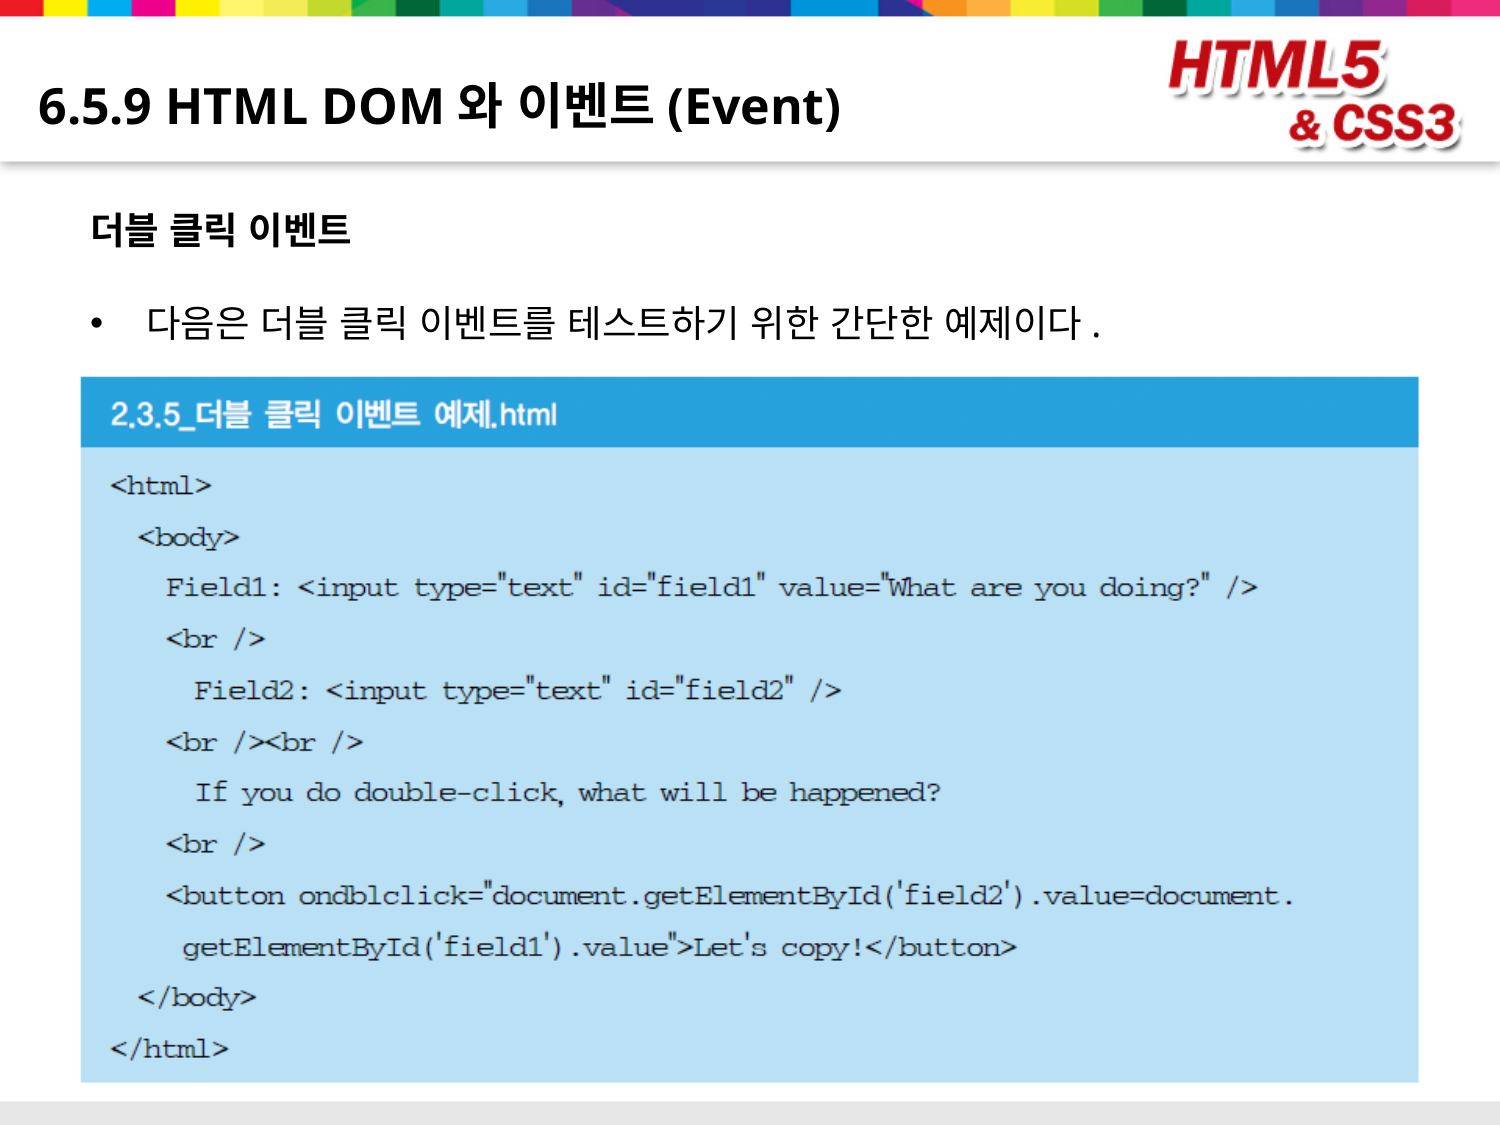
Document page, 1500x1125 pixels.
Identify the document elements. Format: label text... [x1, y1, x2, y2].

text_box 다음은 더블 클릭 이벤트를 테스트하기 위한 간단한 예제이다. [74, 292, 1442, 1057]
title 6.5.9 HTML DOM와 이벤트(Event) [23, 45, 1125, 164]
picture [0, 0, 1500, 1125]
text_box 더블 클릭 이벤트 [74, 199, 1442, 270]
